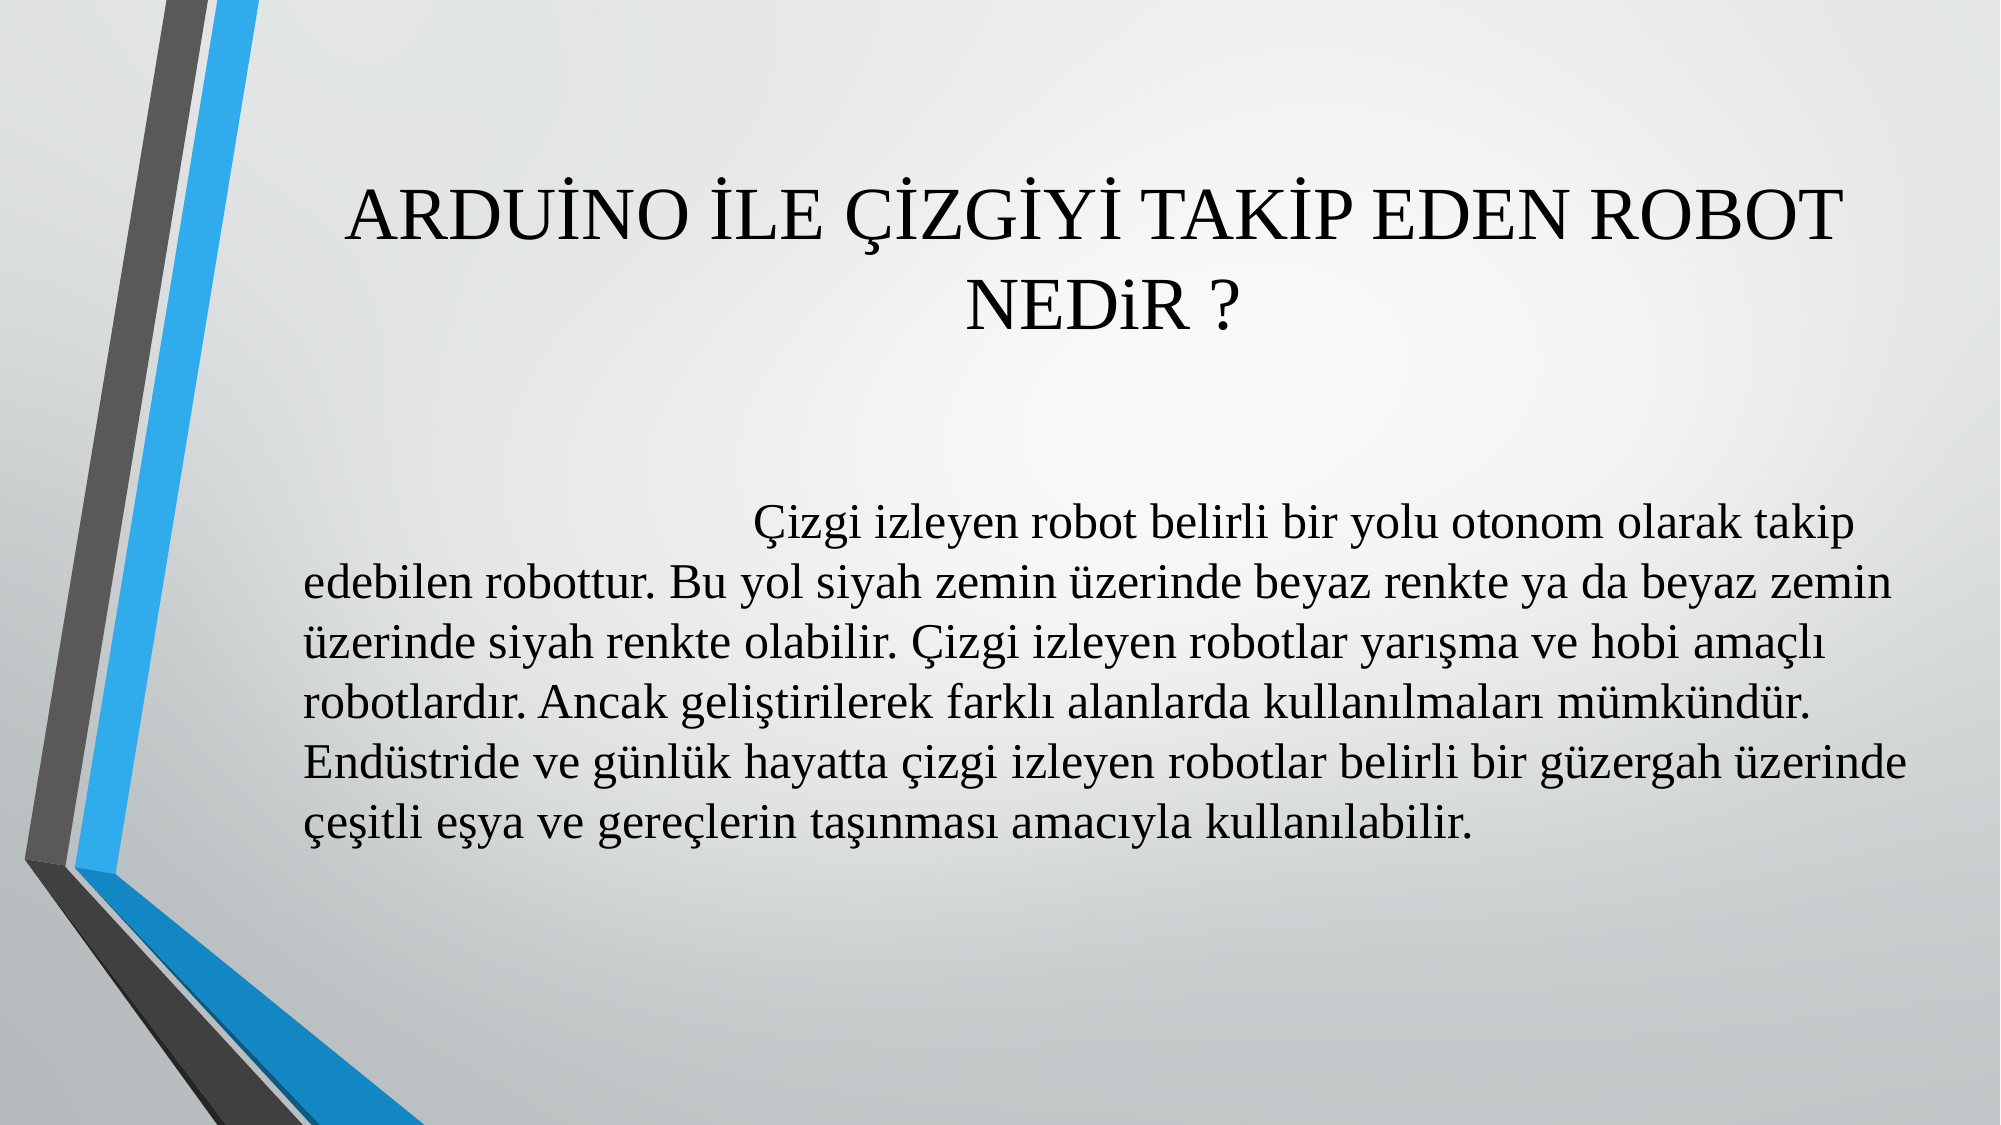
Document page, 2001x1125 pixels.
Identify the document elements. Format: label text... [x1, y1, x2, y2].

list Çizgi izleyen robot belirli bir yolu otonom olarak takip edebilen robottur. Bu yol siyah zemin üzerinde beyaz renkte ya da beyaz zemin üzerinde siyah renkte olabilir. Çizgi izleyen robotlar yarışma ve hobi amaçlı robotlardır. Ancak geliştirilerek farklı alanlarda kullanılmaları mümkündür. Endüstride ve günlük hayatta çizgi izleyen robotlar belirli bir güzergah üzerinde çeşitli eşya ve gereçlerin taşınması amacıyla kullanılabilir. [289, 412, 1933, 925]
title ARDUİNO İLE ÇİZGİYİ TAKİP EDEN ROBOT NEDiR ? [289, 156, 1919, 353]
